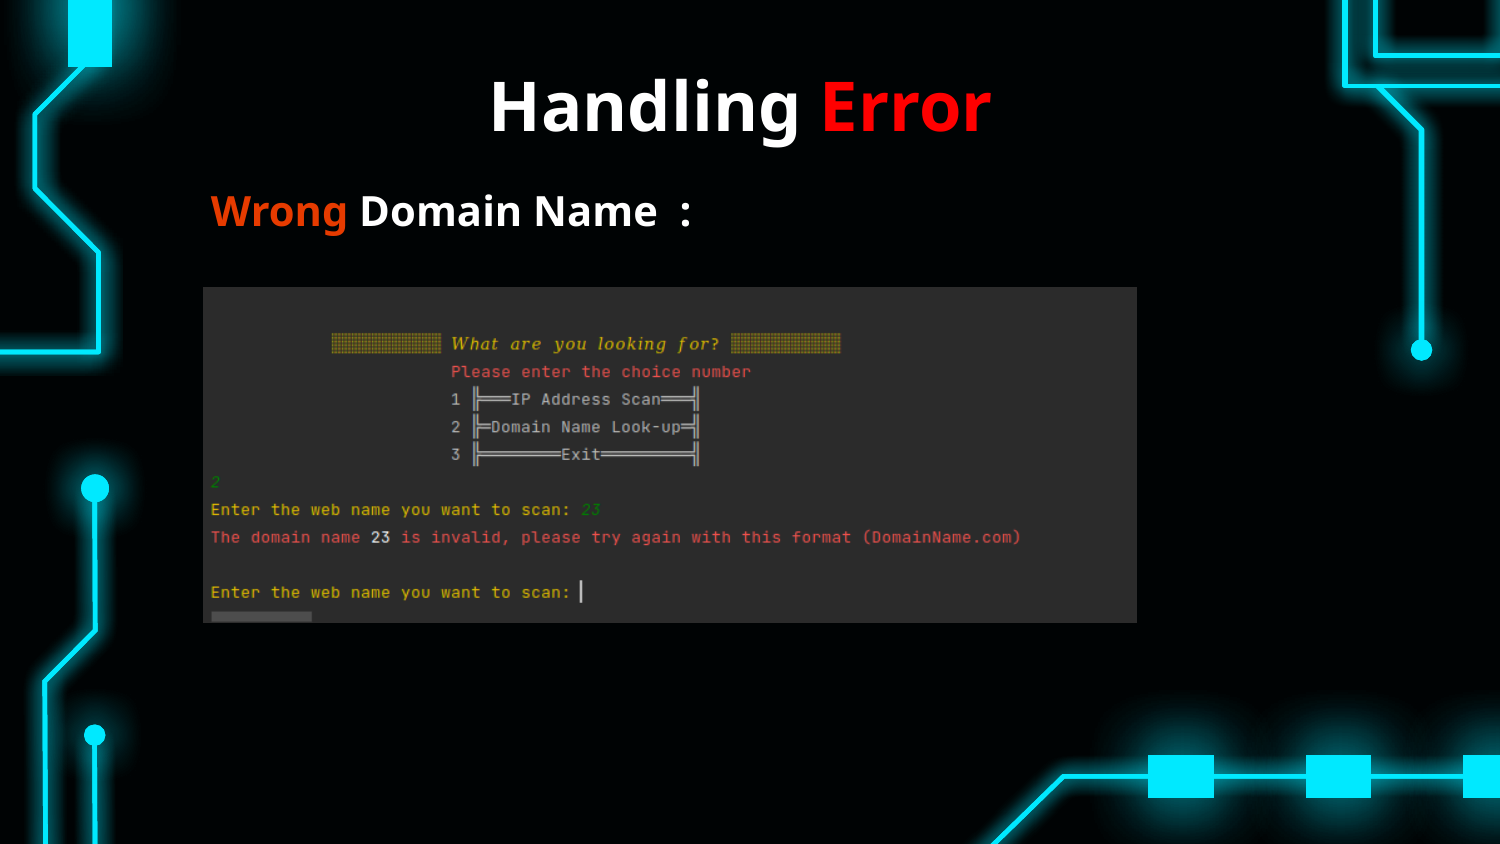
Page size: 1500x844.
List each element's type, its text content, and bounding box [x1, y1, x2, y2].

picture [203, 287, 1137, 623]
title Handling Error [116, 65, 1383, 144]
subtitle Wrong Domain Name : [172, 184, 890, 247]
